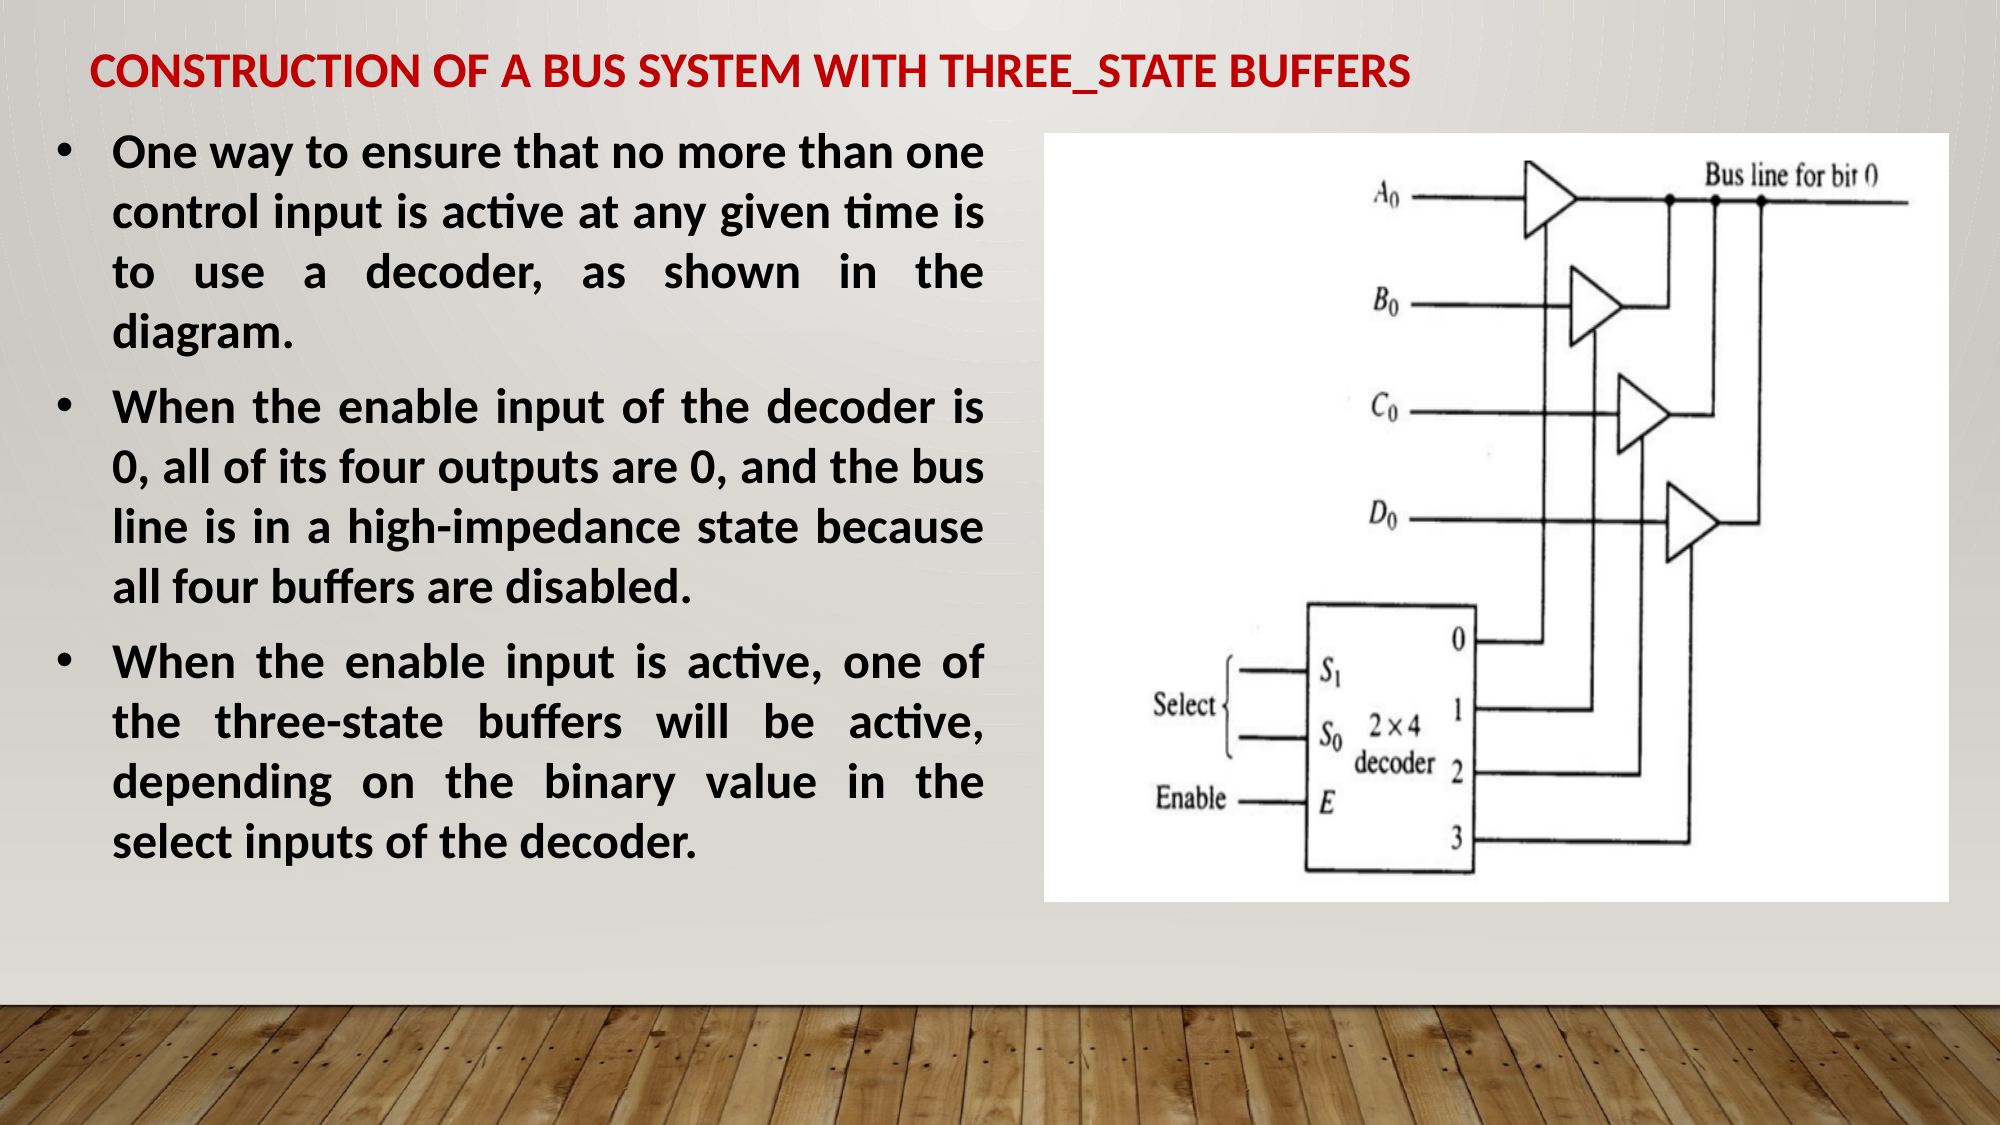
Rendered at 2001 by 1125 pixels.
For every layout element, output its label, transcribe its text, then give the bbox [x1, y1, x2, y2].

text_box CONSTRUCTION OF A BUS SYSTEM WITH THREE_STATE BUFFERS [0, 0, 1839, 105]
text_box One way to ensure that no more than one control input is active at any given time is to use a decoder, as shown in the diagram. When the enable input of the decoder is 0, all of its four outputs are 0, and the bus line is in a high-impedance state because all four buffers are disabled. When the enable input is active, one of the three-state buffers will be active, depending on the binary value in the select inputs of the decoder. [40, 96, 1000, 877]
picture [1044, 133, 1949, 902]
picture [0, 1005, 2000, 1125]
